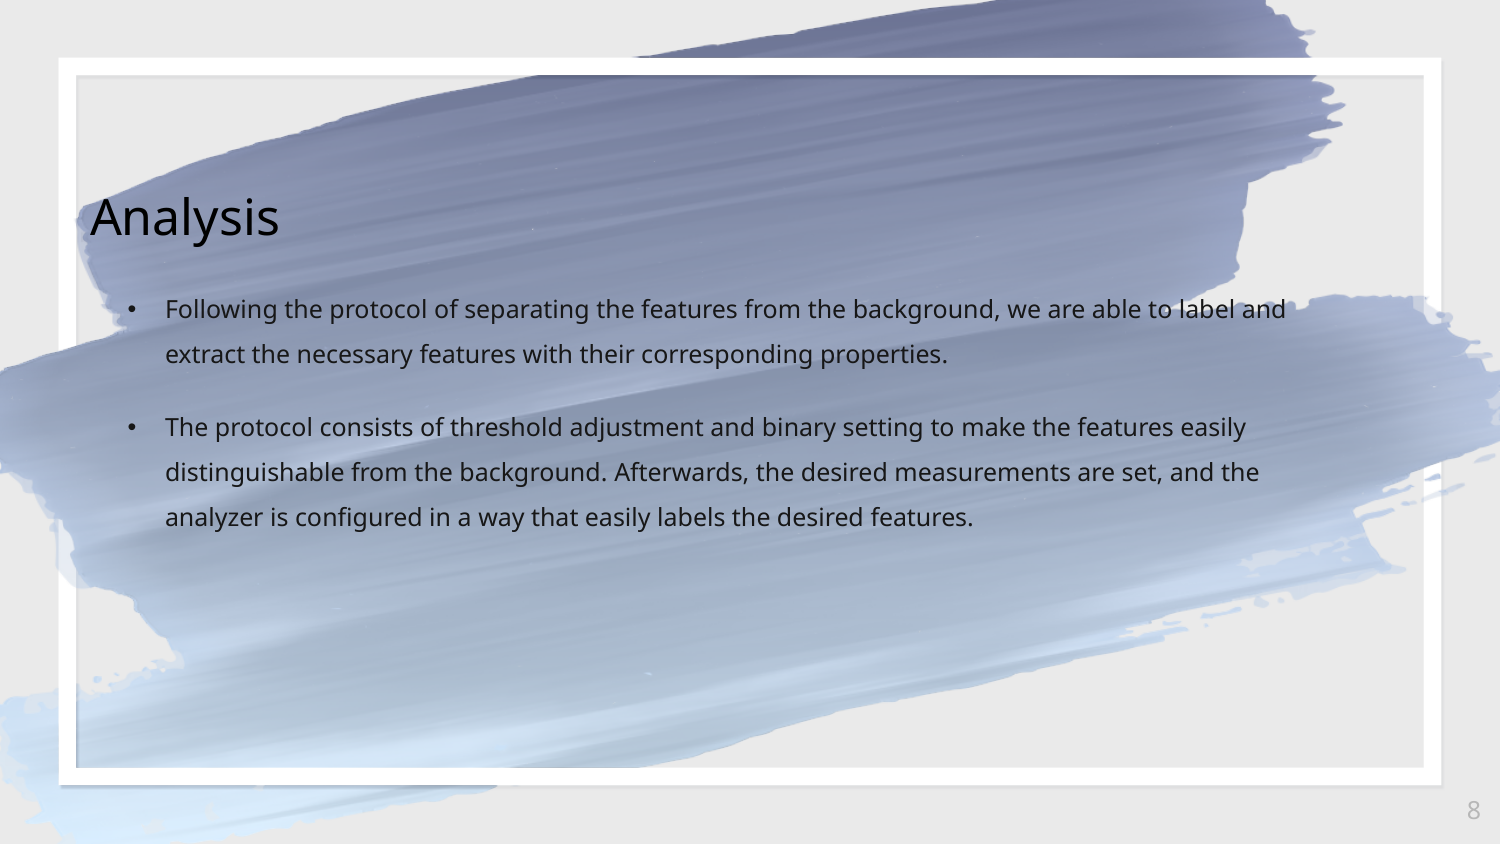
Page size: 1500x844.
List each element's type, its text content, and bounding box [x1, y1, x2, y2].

list Following the protocol of separating the features from the background, we are able to label and extract the necessary features with their corresponding properties. The protocol consists of threshold adjustment and binary setting to make the features easily distinguishable from the background. Afterwards, the desired measurements are set, and the analyzer is configured in a way that easily labels the desired features. [90, 195, 1353, 688]
text_box Analysis [90, 127, 420, 195]
slide_number 8 [1391, 779, 1482, 844]
picture [0, 0, 1500, 844]
